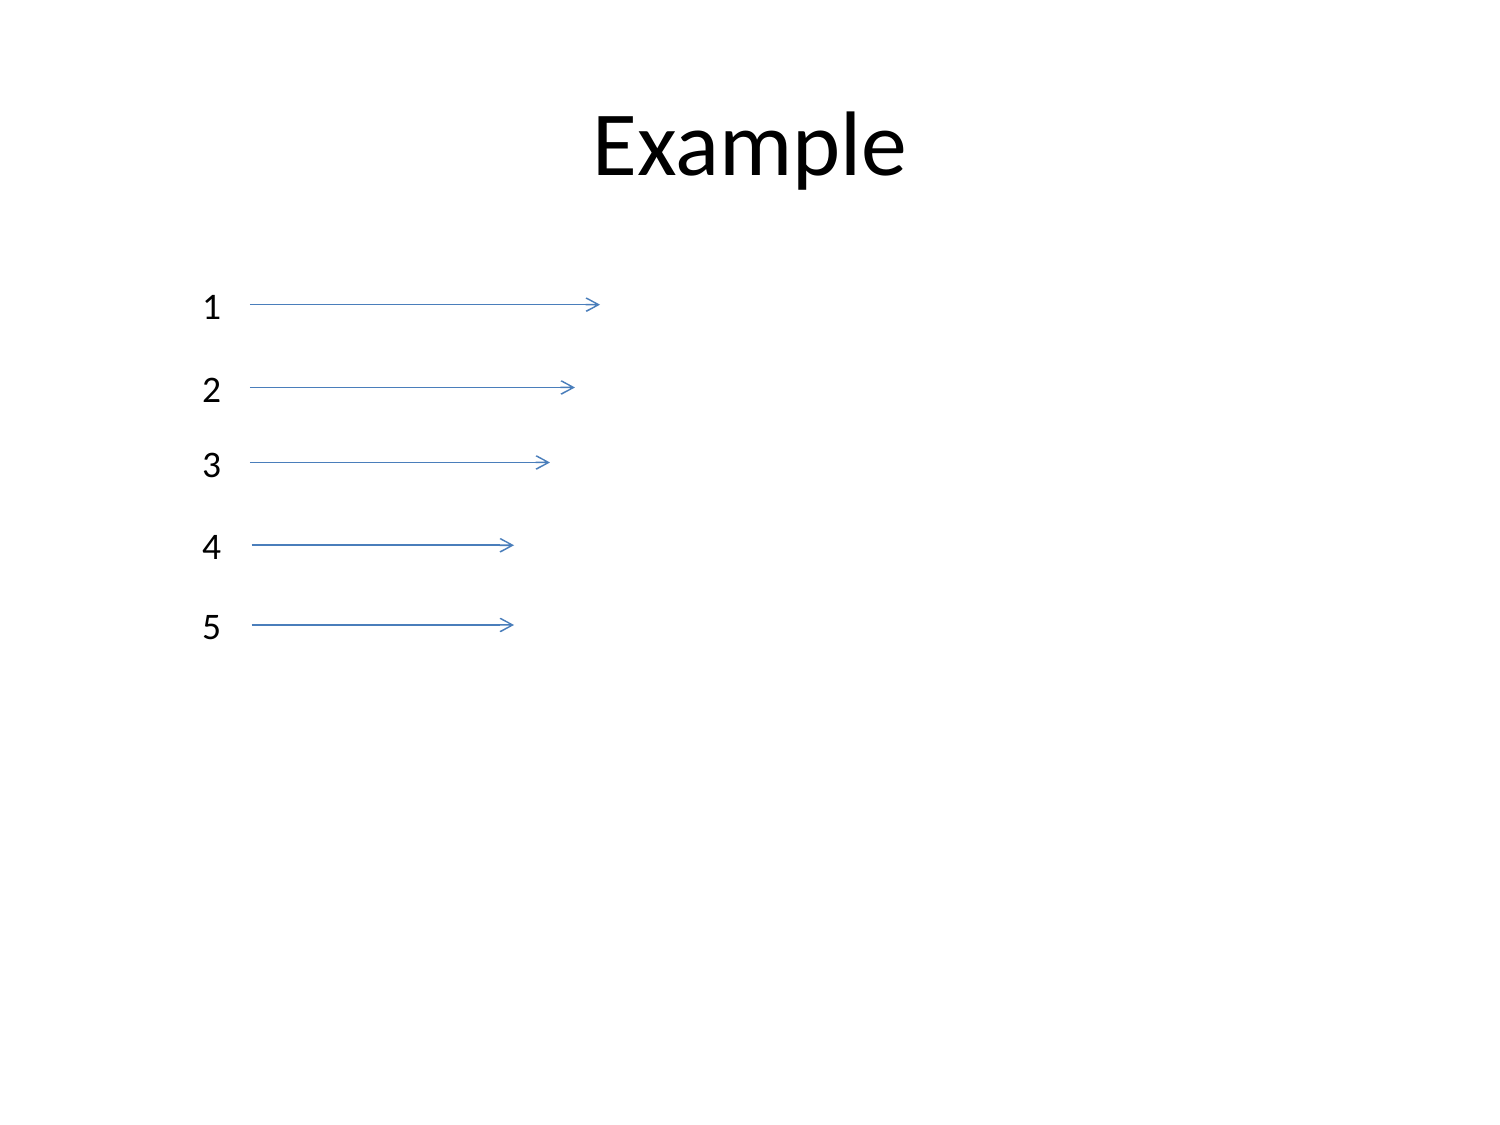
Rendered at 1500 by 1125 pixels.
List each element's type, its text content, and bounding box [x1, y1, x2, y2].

text_box 3 [187, 432, 237, 492]
text_box 2 [187, 357, 237, 417]
text_box 4 [187, 514, 237, 575]
text_box 1 [187, 274, 237, 335]
title Example [75, 45, 1425, 233]
text_box 5 [187, 594, 237, 655]
